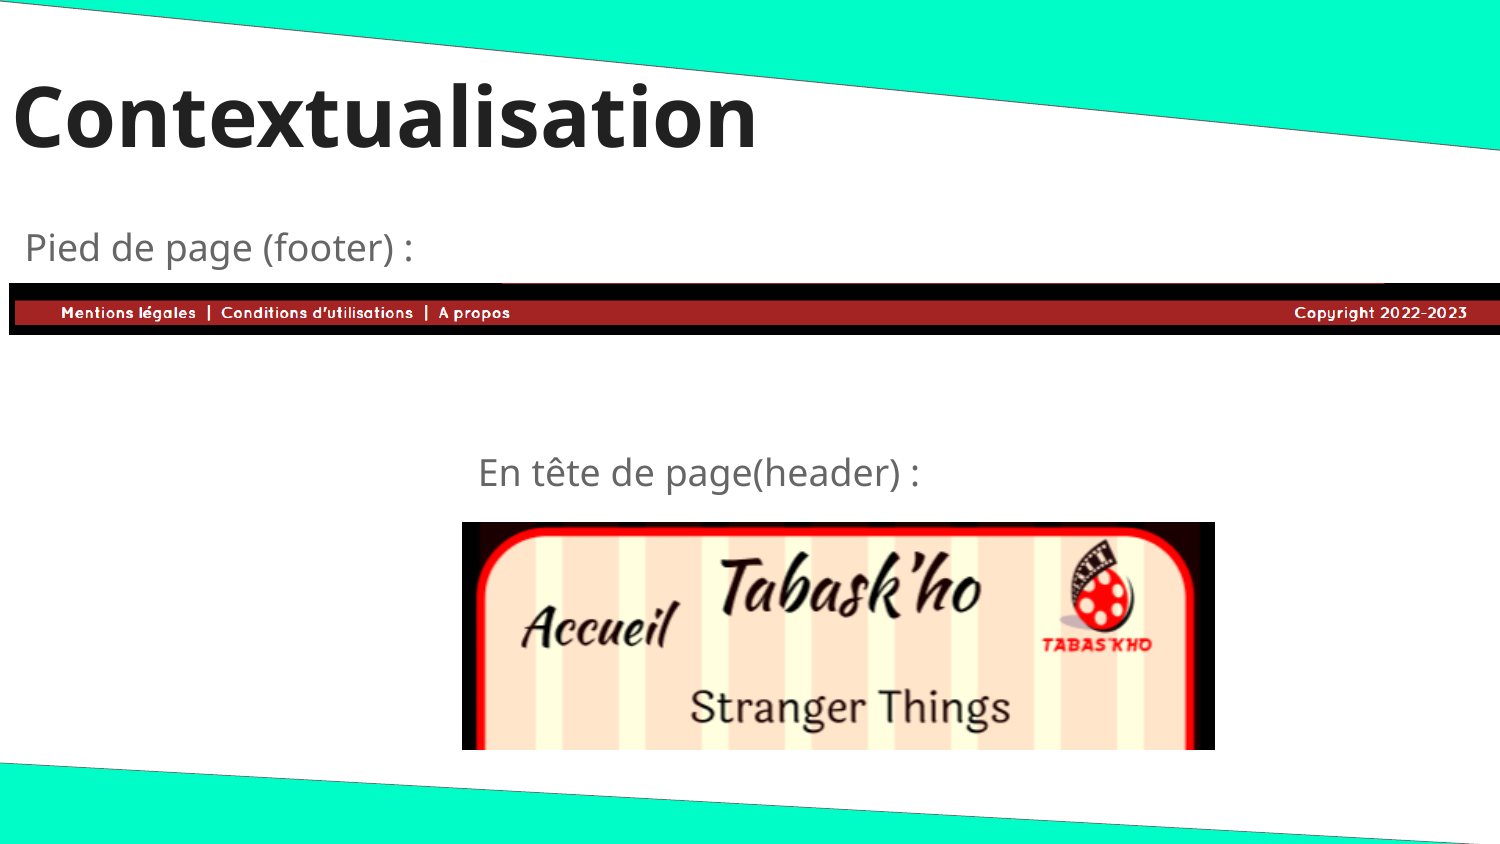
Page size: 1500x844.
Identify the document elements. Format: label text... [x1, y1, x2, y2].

text_box [0, 0, 1500, 150]
title Contextualisation [0, 48, 1395, 180]
picture [462, 522, 1215, 750]
text_box En tête de page(header) : [462, 434, 1070, 509]
text_box Pied de page (footer) : [9, 209, 617, 282]
text_box [0, 763, 1465, 844]
picture [9, 282, 1500, 336]
